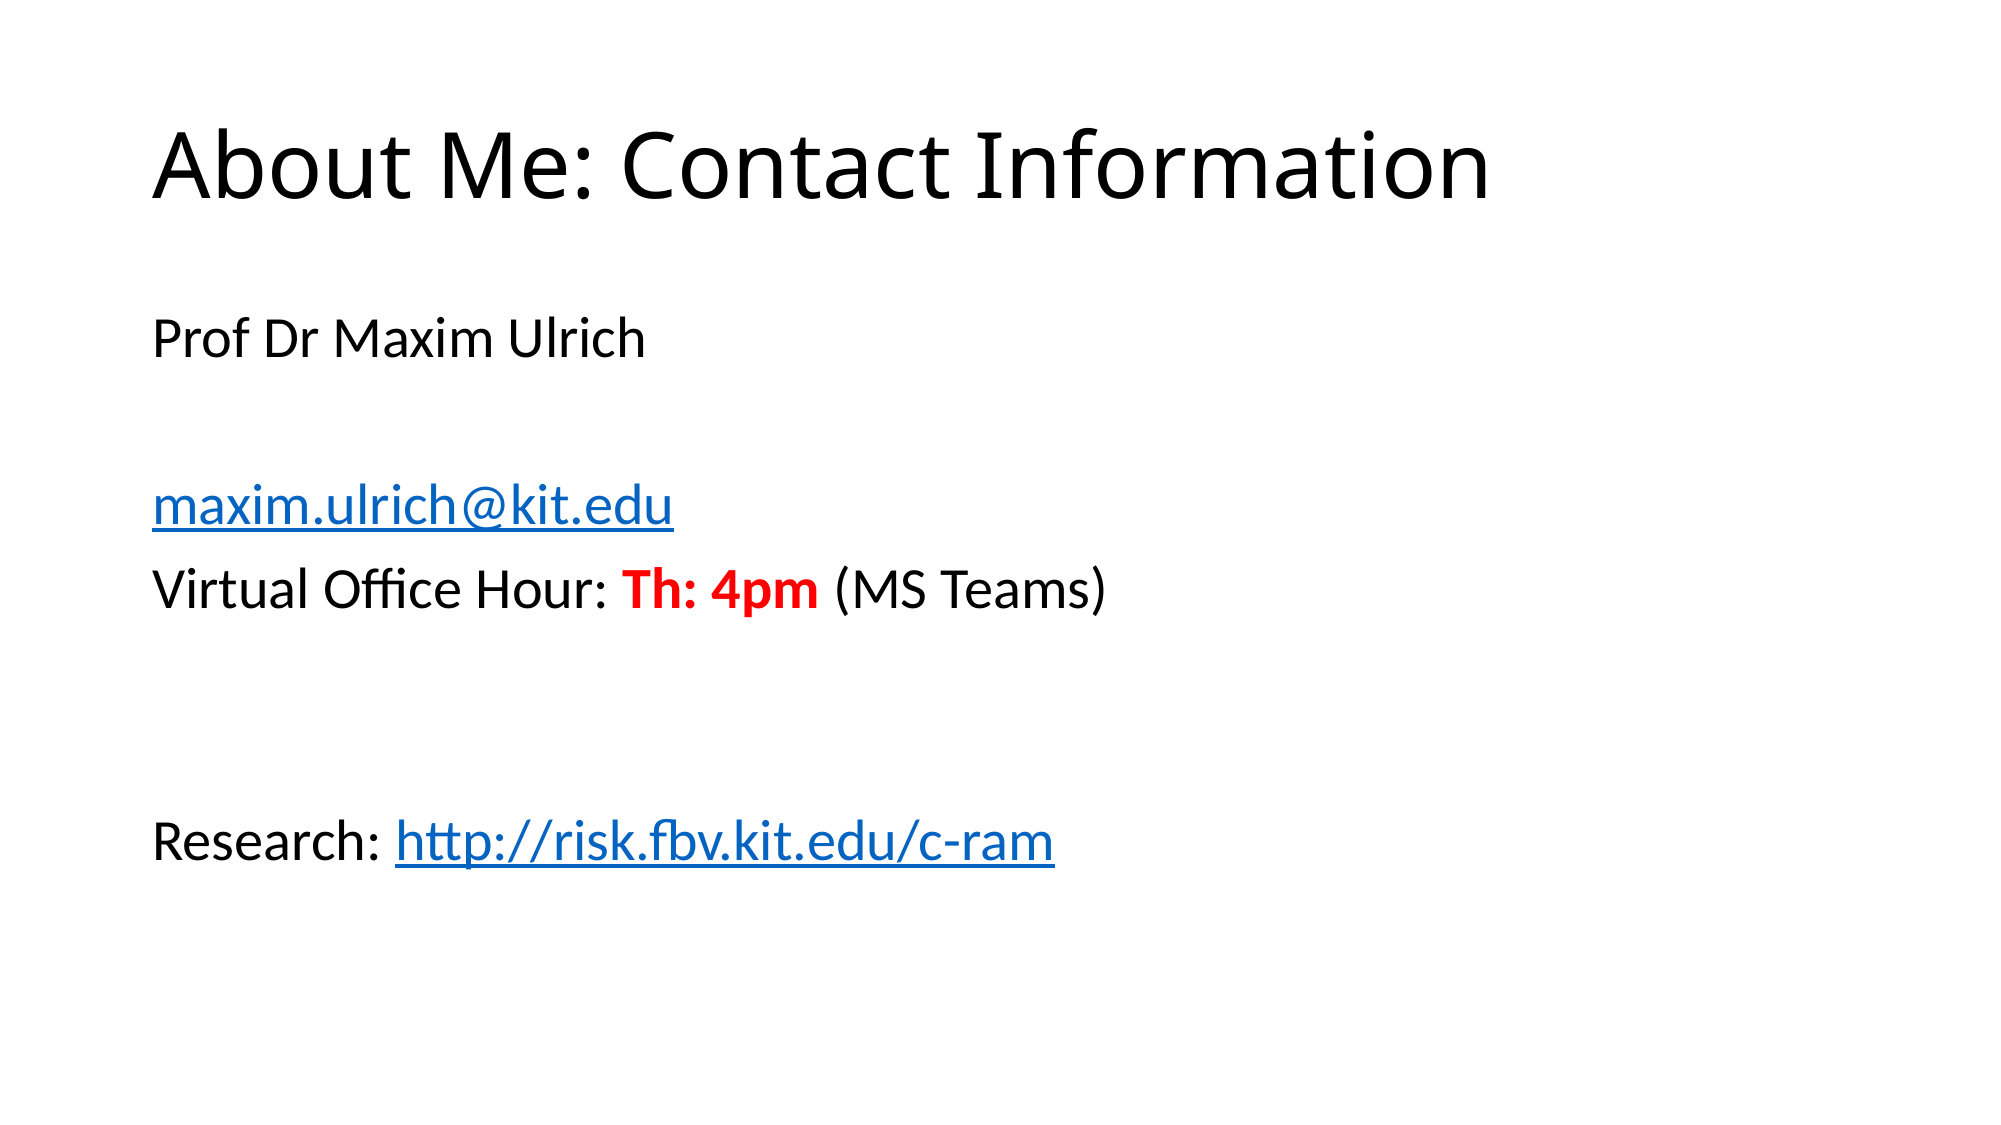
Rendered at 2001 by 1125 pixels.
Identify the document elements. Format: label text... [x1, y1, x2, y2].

list Prof Dr Maxim Ulrich maxim.ulrich@kit.edu Virtual Office Hour: Th: 4pm (MS Teams) Research: http://risk.fbv.kit.edu/c-ram [137, 299, 1863, 1014]
title About Me: Contact Information [137, 59, 1863, 278]
